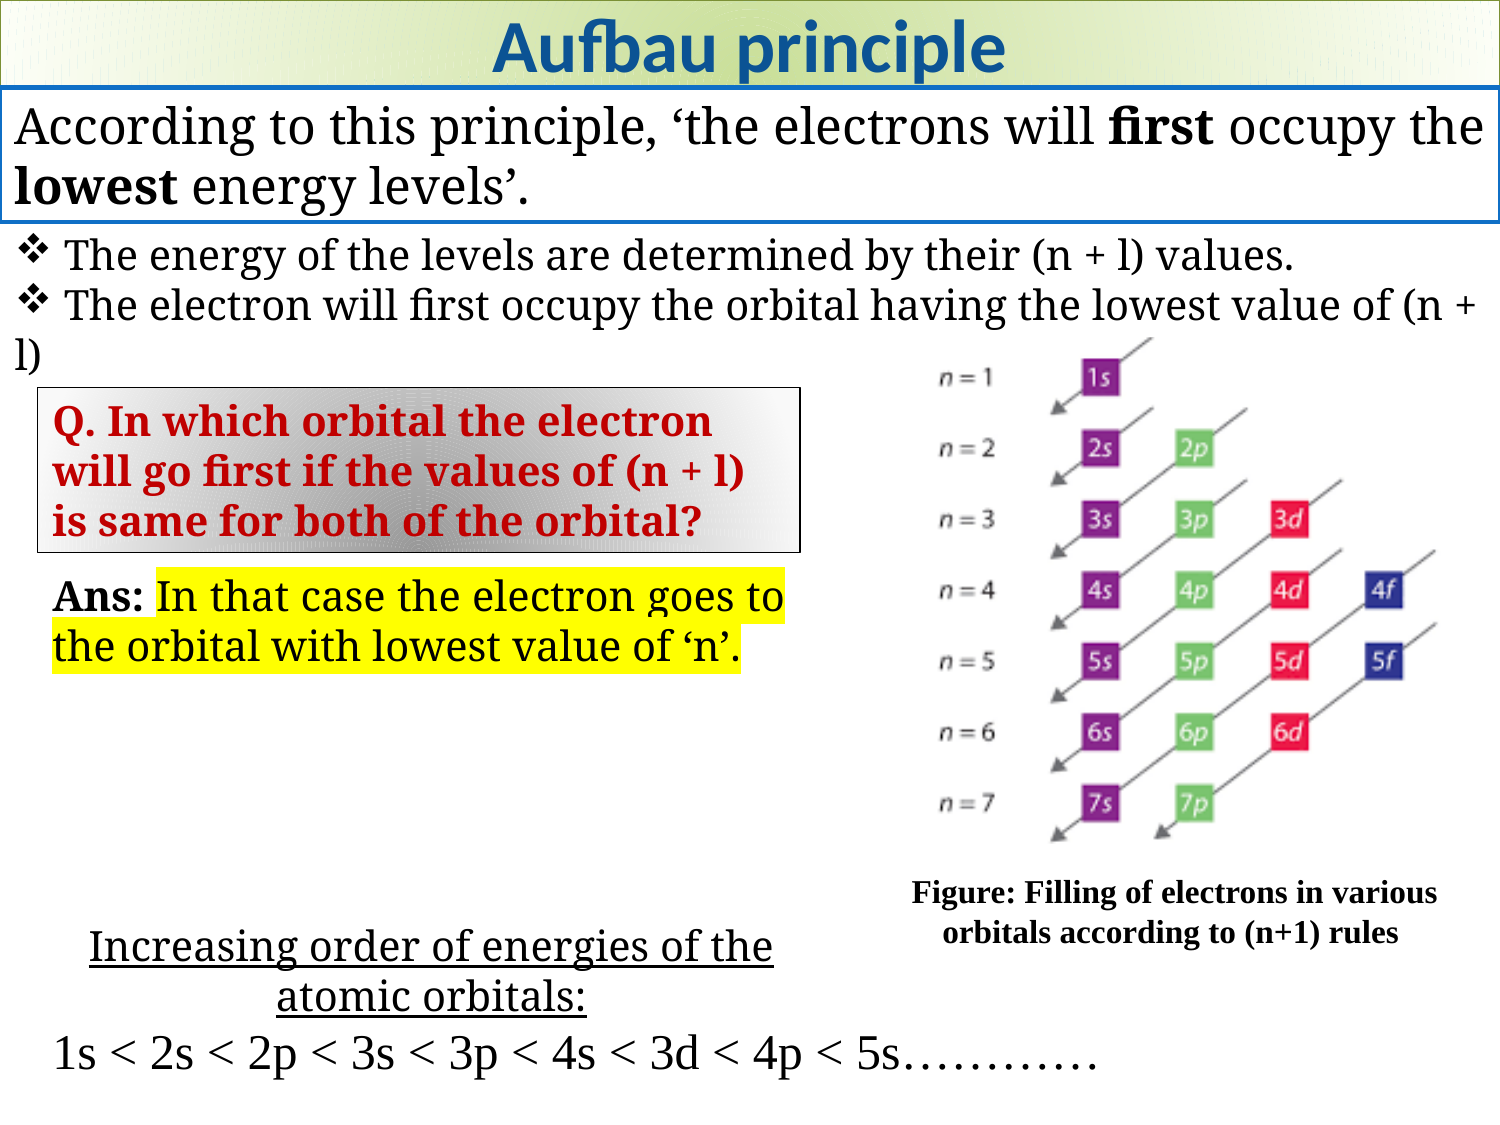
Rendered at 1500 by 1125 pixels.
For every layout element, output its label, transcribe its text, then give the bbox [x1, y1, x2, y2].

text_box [37, 912, 1138, 1088]
text_box The energy of the levels are determined by their (n + l) values. The electron will first occupy the orbital having the lowest value of (n + l) [0, 221, 1500, 387]
picture [927, 337, 1451, 844]
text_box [874, 862, 1476, 958]
text_box Ans: In that case the electron goes to the orbital with lowest value of ‘n’. [37, 562, 800, 678]
text_box According to this principle, ‘the electrons will first occupy the lowest energy levels’. [0, 85, 1500, 221]
text_box Aufbau principle [0, 0, 1500, 85]
text_box Q. In which orbital the electron will go first if the values of (n + l) is same for both of the orbital? [37, 387, 801, 553]
